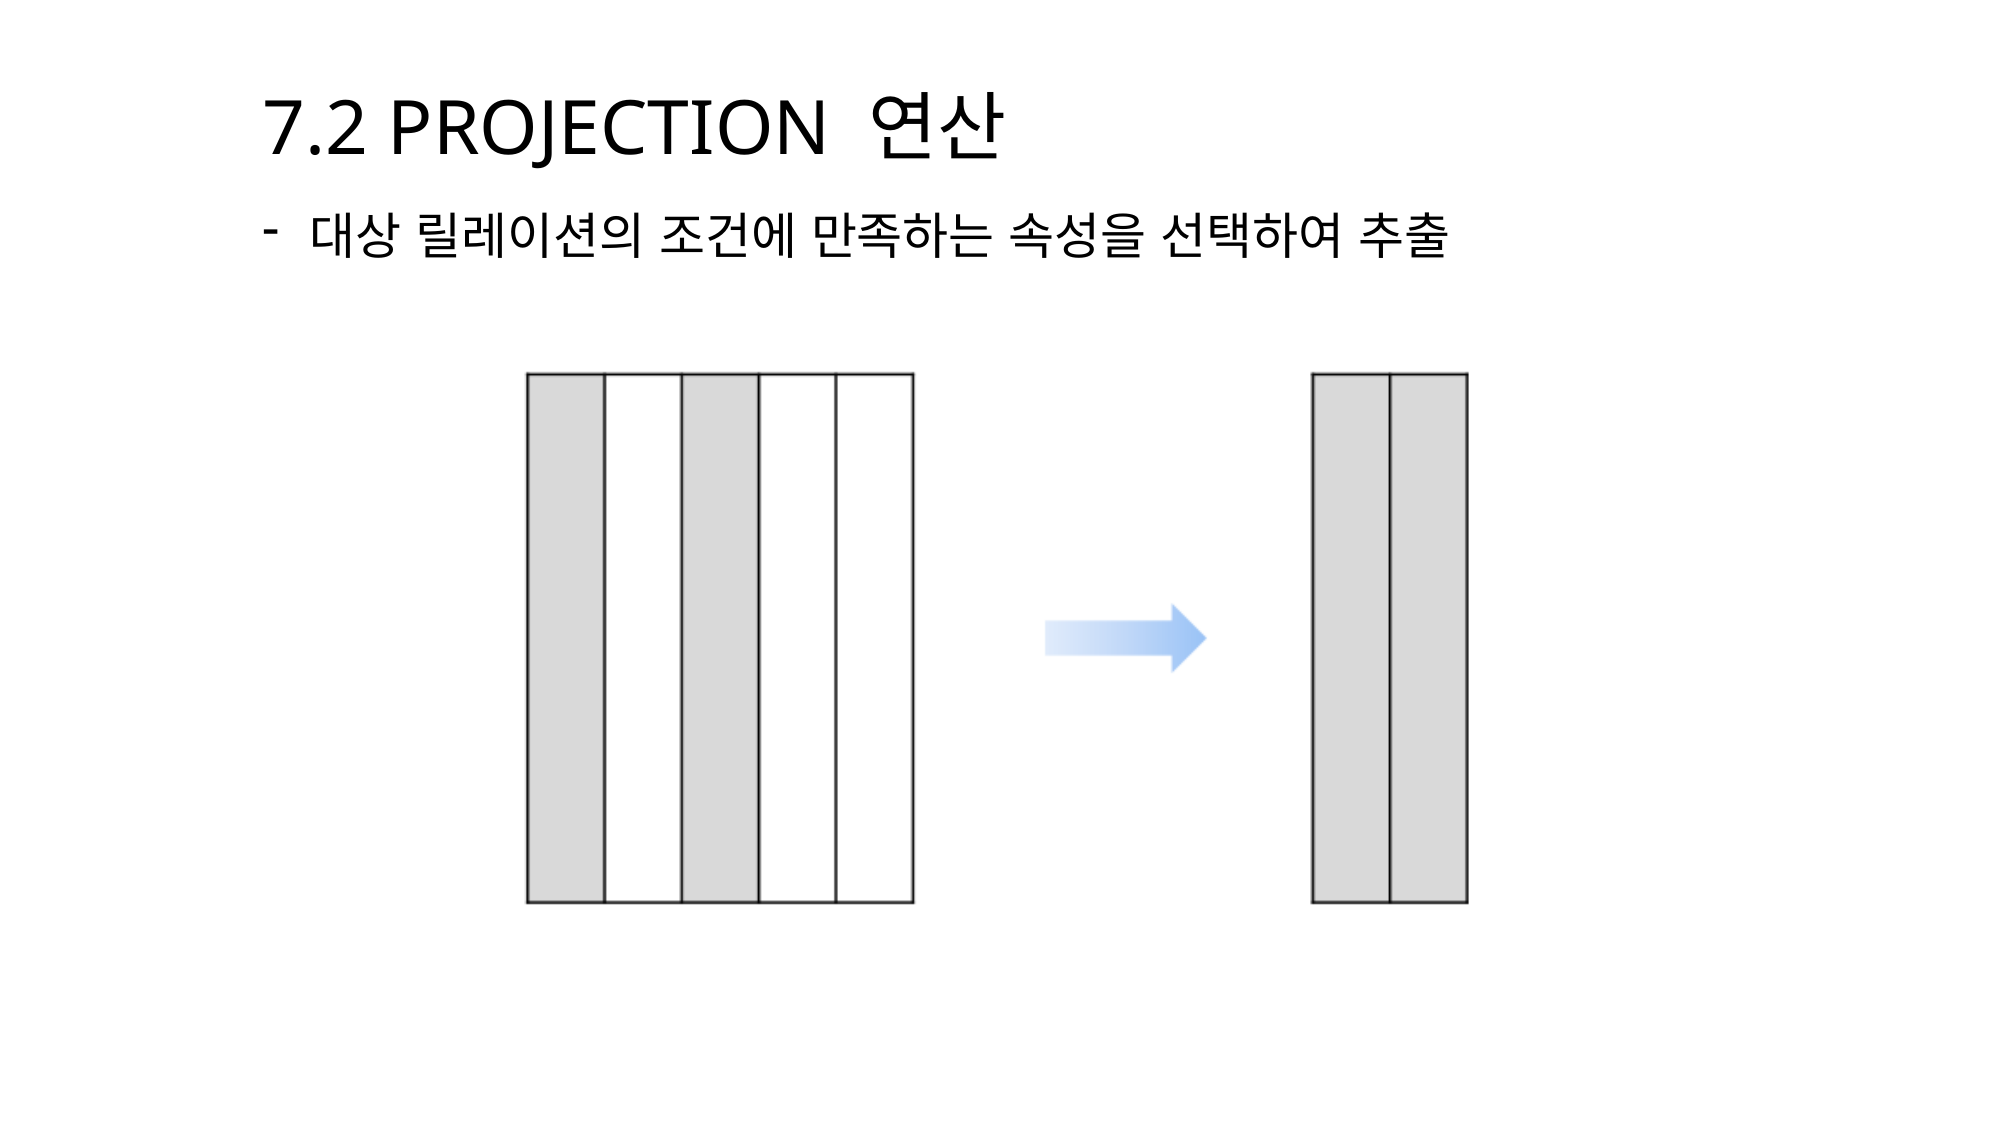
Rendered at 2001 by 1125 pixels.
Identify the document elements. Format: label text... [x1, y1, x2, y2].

picture [491, 335, 1503, 935]
text_box 대상 릴레이션의 조건에 만족하는 속성을 선택하여 추출 [247, 196, 1747, 272]
text_box 7.2 PROJECTION 연산 [247, 72, 1826, 177]
